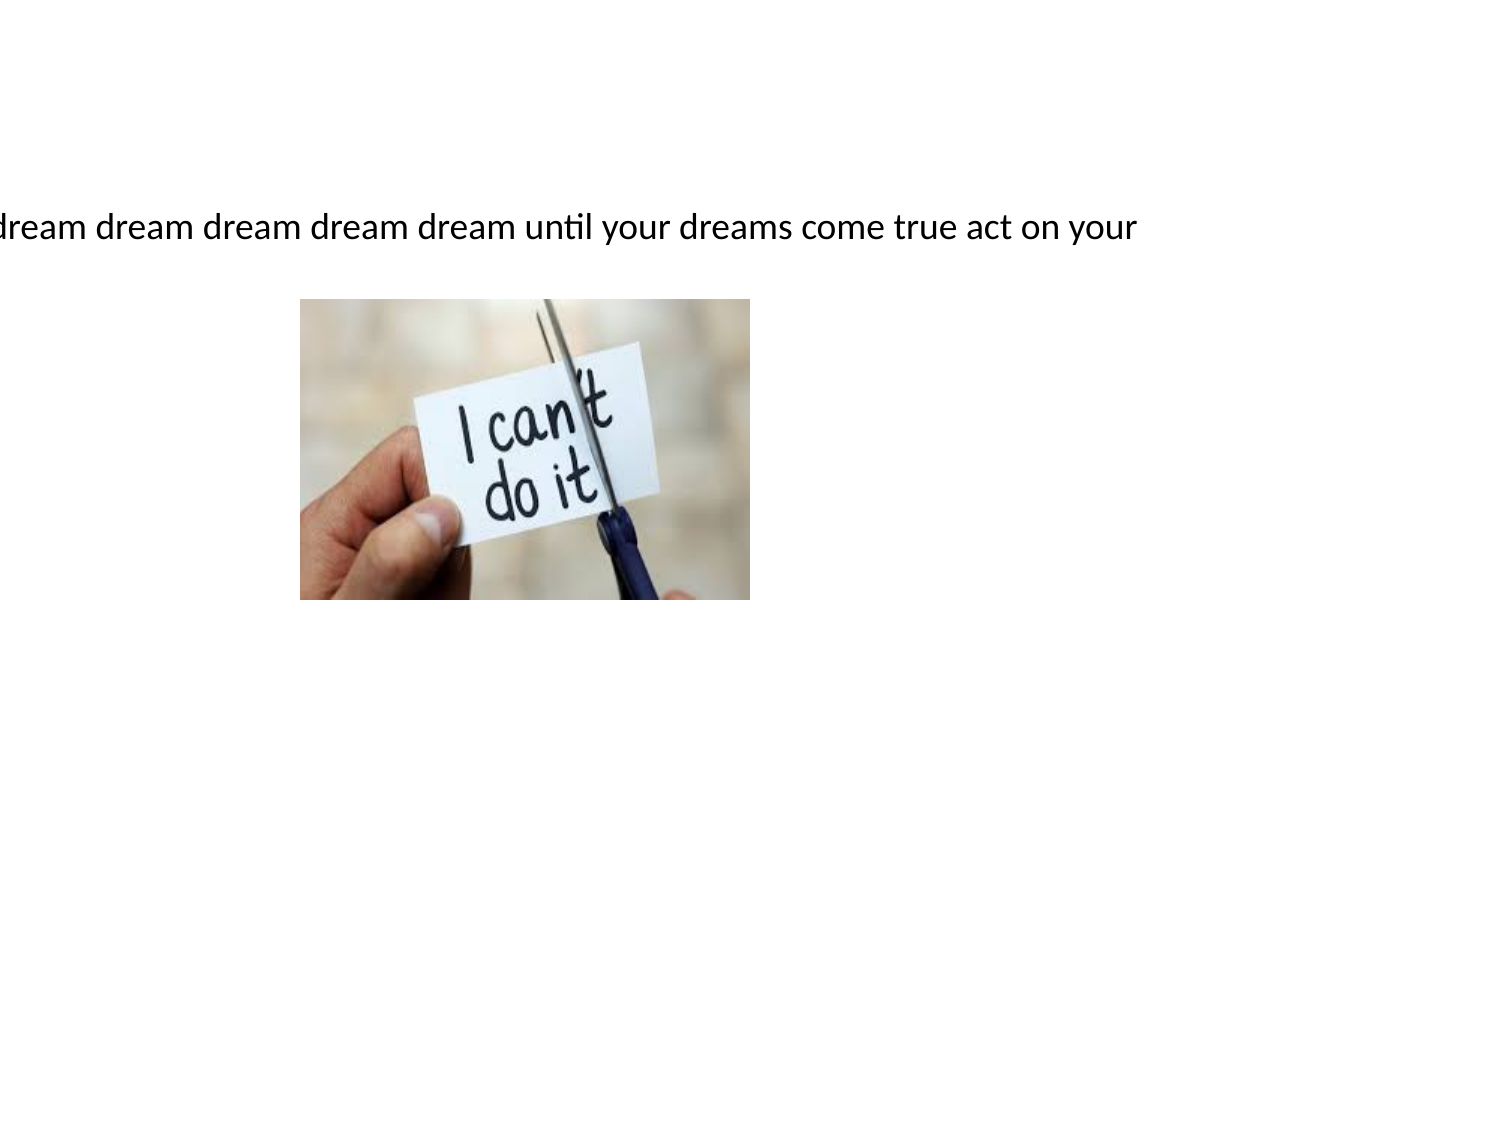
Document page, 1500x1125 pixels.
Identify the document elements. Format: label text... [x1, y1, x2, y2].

text_box you can be anything you dream dream dream dream dream until your dreams come true act on your [0, 149, 1155, 255]
picture [299, 299, 751, 601]
